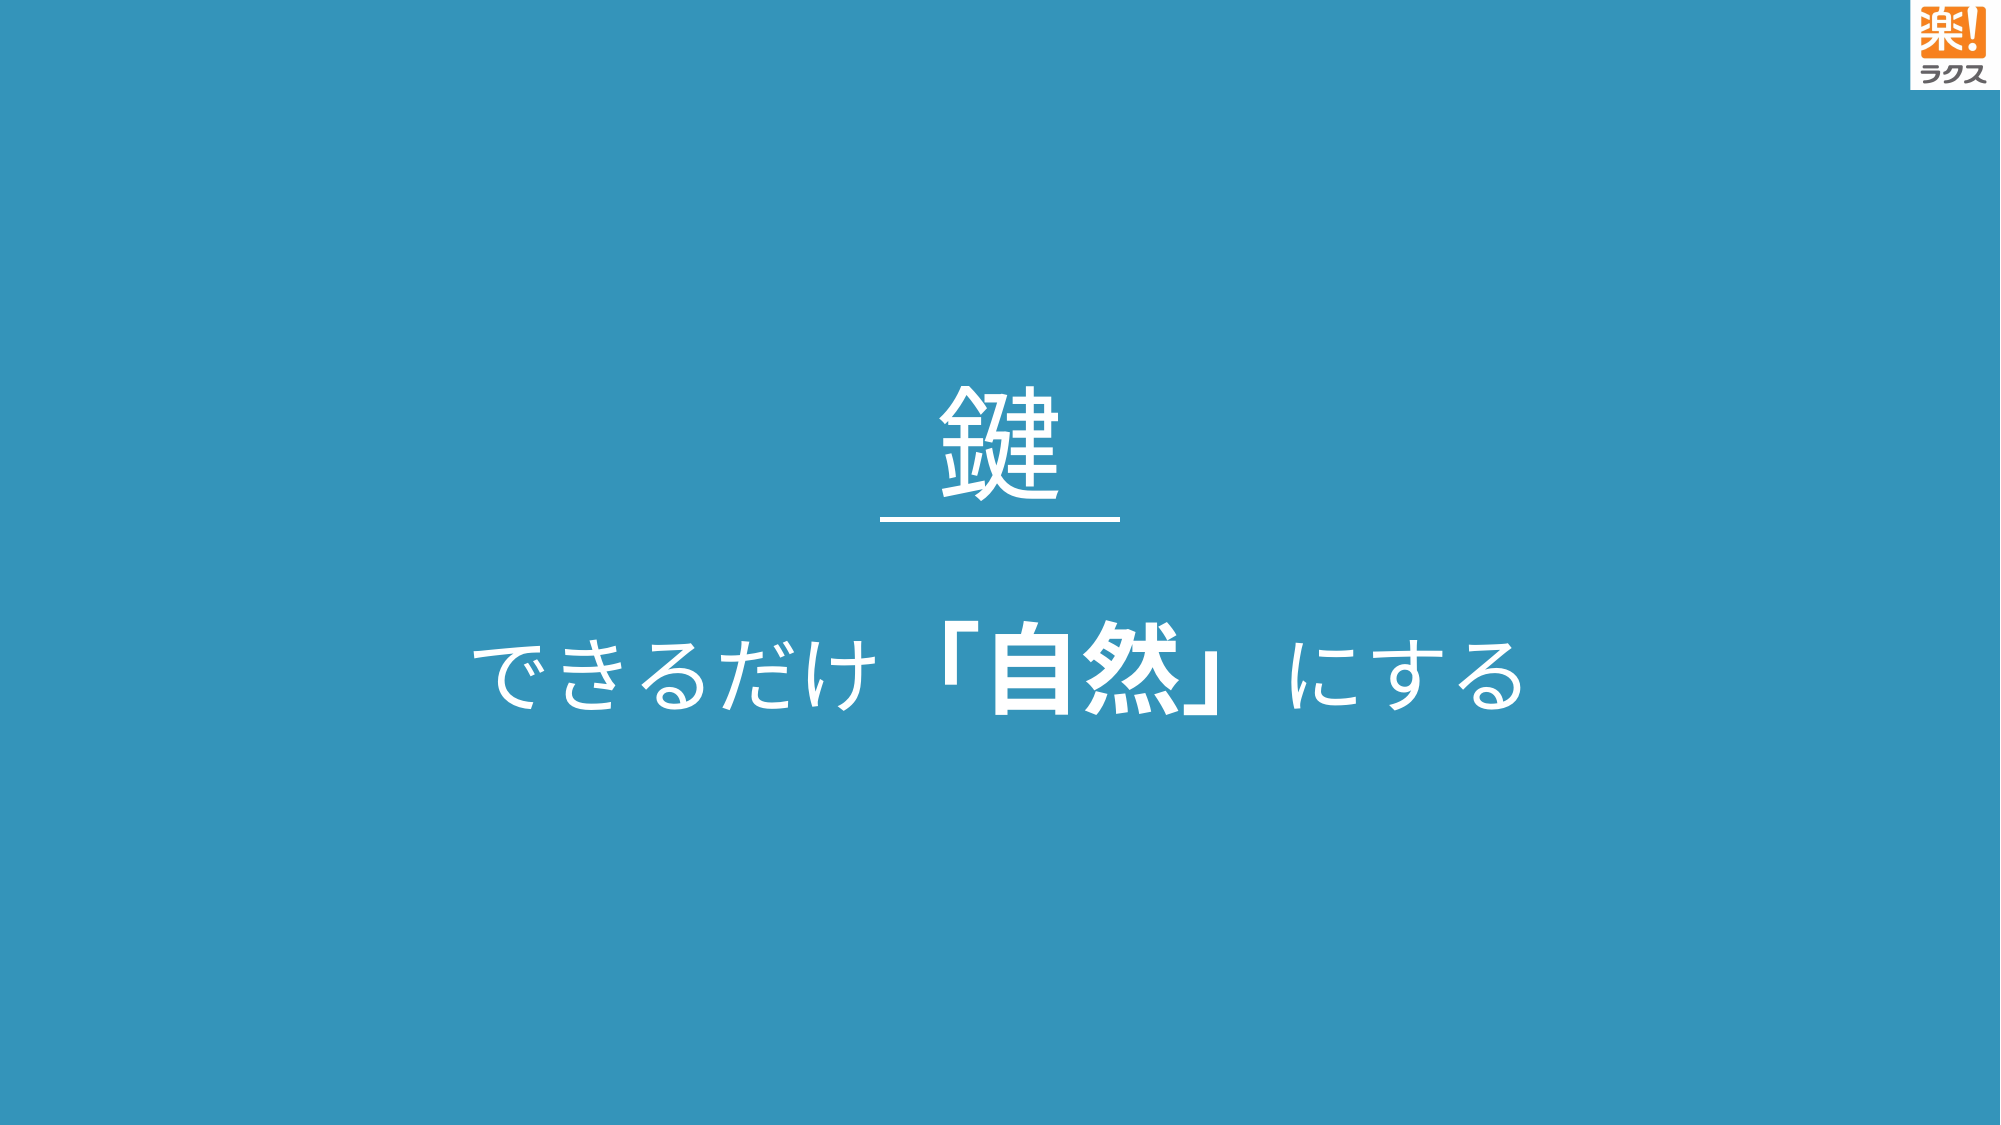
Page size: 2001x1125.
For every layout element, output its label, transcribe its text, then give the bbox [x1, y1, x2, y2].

text_box 鍵 [816, 358, 1183, 524]
picture [1910, 0, 2000, 90]
text_box できるだけ「自然」にする [203, 599, 1797, 735]
